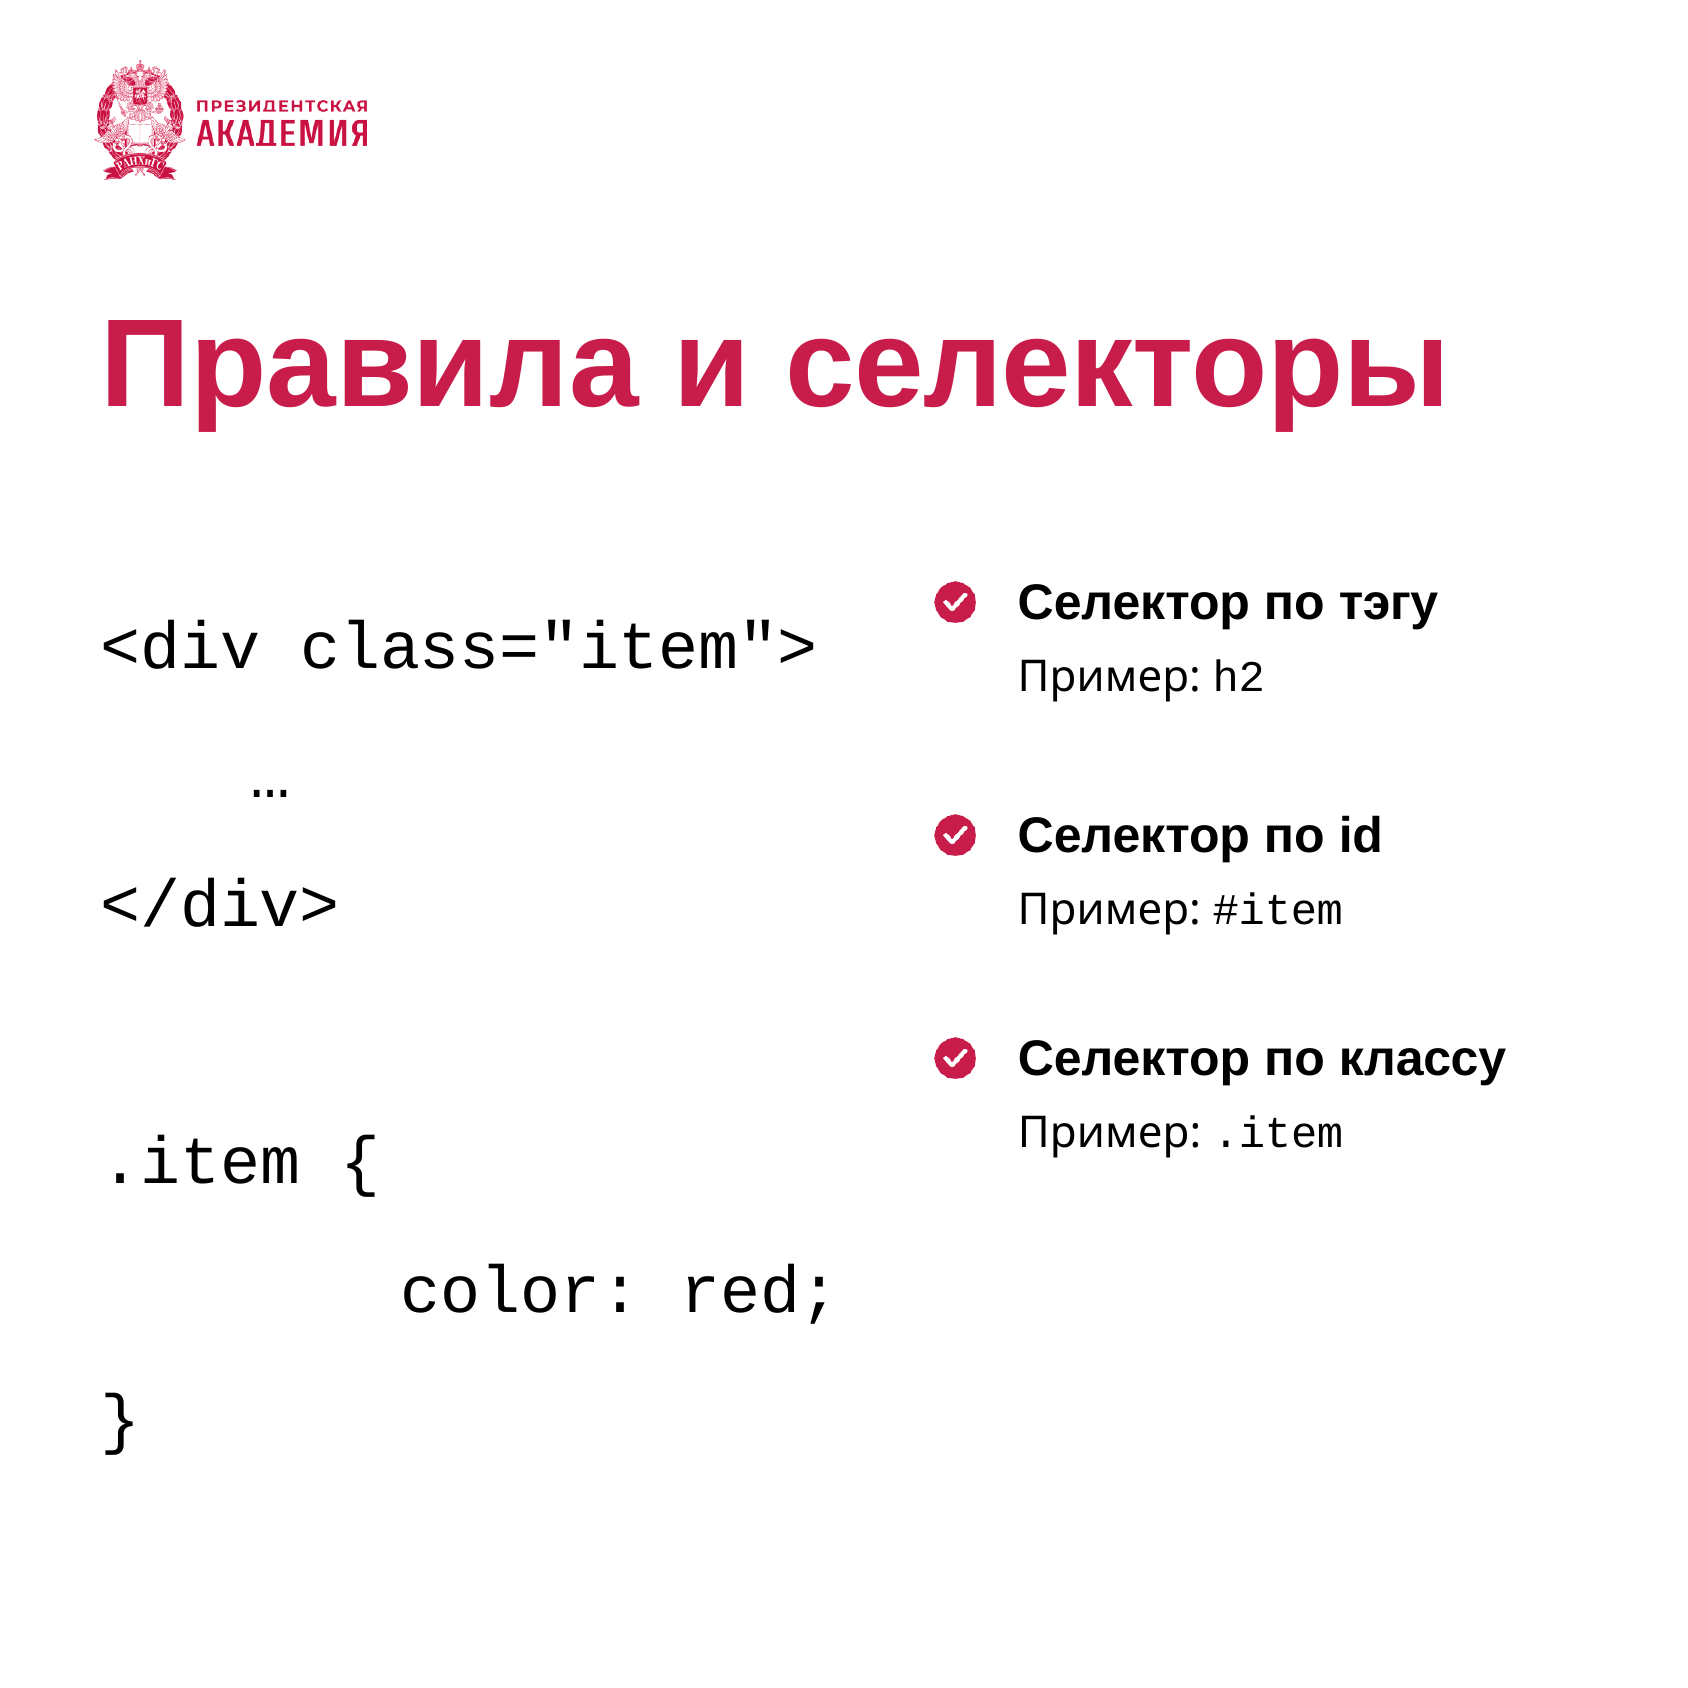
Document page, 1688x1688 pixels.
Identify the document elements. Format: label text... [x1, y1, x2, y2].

text_box <div class="item"> … </div> [98, 600, 824, 940]
picture [934, 1037, 976, 1079]
text_box Селектор по тэгу Пример: h2 [1015, 546, 1443, 701]
text_box .item { [98, 1114, 384, 1197]
picture [934, 581, 976, 623]
text_box Селектор по классу Пример: .item [1015, 1001, 1511, 1157]
picture [93, 60, 367, 181]
picture [934, 814, 976, 856]
text_box Селектор по id Пример: #item [1015, 778, 1387, 934]
title Правила и селекторы [98, 279, 1594, 564]
text_box color: red; } [98, 1243, 844, 1455]
